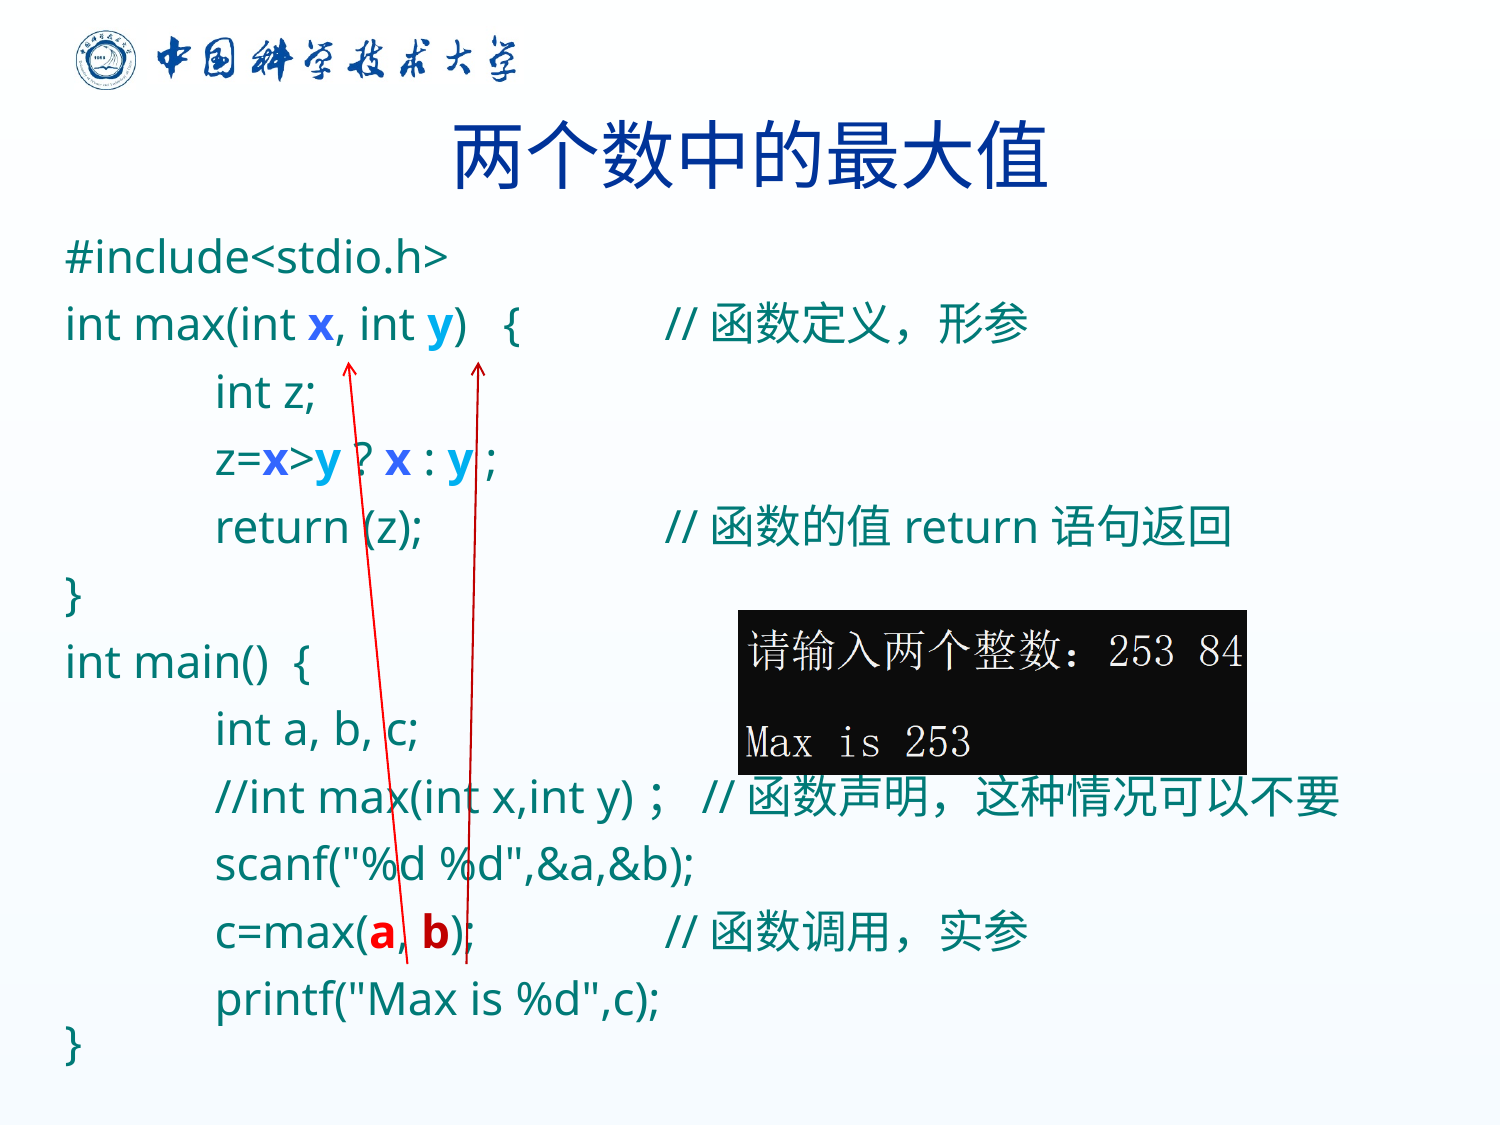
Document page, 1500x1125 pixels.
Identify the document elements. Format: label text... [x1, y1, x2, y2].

picture [147, 26, 524, 84]
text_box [348, 361, 408, 965]
list #include<stdio.h> int max(int x, int y) { //函数定义，形参 int z; z=x>y ? x : y ; return (z); //函数的值return语句返回 } int main() { int a, b, c; //int max(int x,int y)；//函数声明，这种情况可以不要 scanf("%d %d",&a,&b); c=max(a, b); //函数调用，实参 printf("Max is %d",c); } [49, 219, 1451, 1118]
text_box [466, 361, 479, 965]
picture [738, 610, 1247, 776]
title 两个数中的最大值 [49, 99, 1451, 209]
picture [74, 27, 136, 90]
